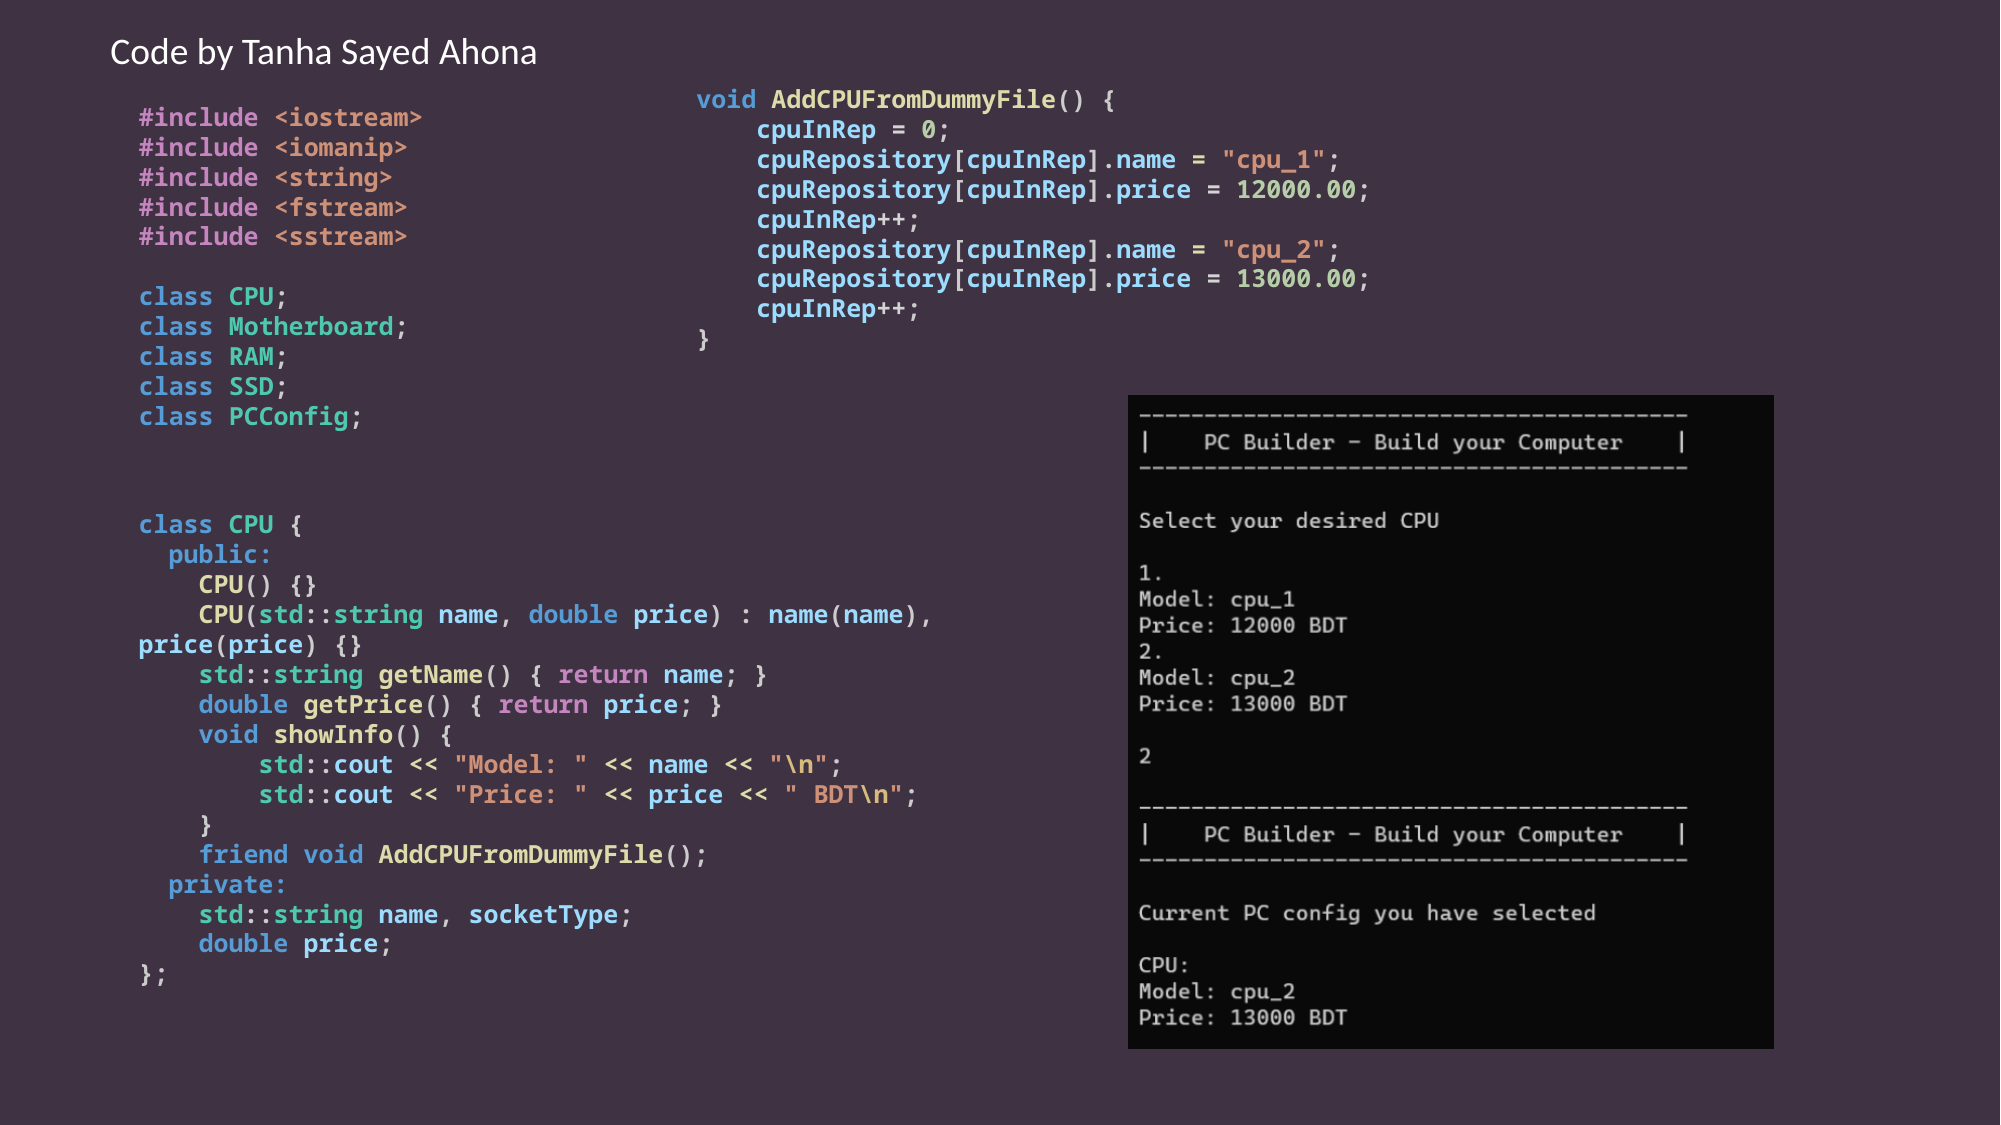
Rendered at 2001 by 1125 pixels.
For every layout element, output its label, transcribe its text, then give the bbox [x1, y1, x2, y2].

text_box class CPU { public: CPU() {} CPU(std::string name, double price) : name(name), price(price) {} std::string getName() { return name; } double getPrice() { return price; } void showInfo() { std::cout << "Model: " << name << "\n"; std::cout << "Price: " << price << " BDT\n"; } friend void AddCPUFromDummyFile(); private: std::string name, socketType; double price; }; [123, 501, 1048, 996]
text_box #include <iostream> #include <iomanip> #include <string> #include <fstream> #include <sstream> class CPU; class Motherboard; class RAM; class SSD; class PCConfig; [123, 93, 640, 438]
picture [1128, 395, 1774, 1049]
text_box Code by Tanha Sayed Ahona [95, 19, 586, 79]
text_box void AddCPUFromDummyFile() { cpuInRep = 0; cpuRepository[cpuInRep].name = "cpu_1"; cpuRepository[cpuInRep].price = 12000.00; cpuInRep++; cpuRepository[cpuInRep].name = "cpu_2"; cpuRepository[cpuInRep].price = 13000.00; cpuInRep++; } [681, 76, 1495, 361]
